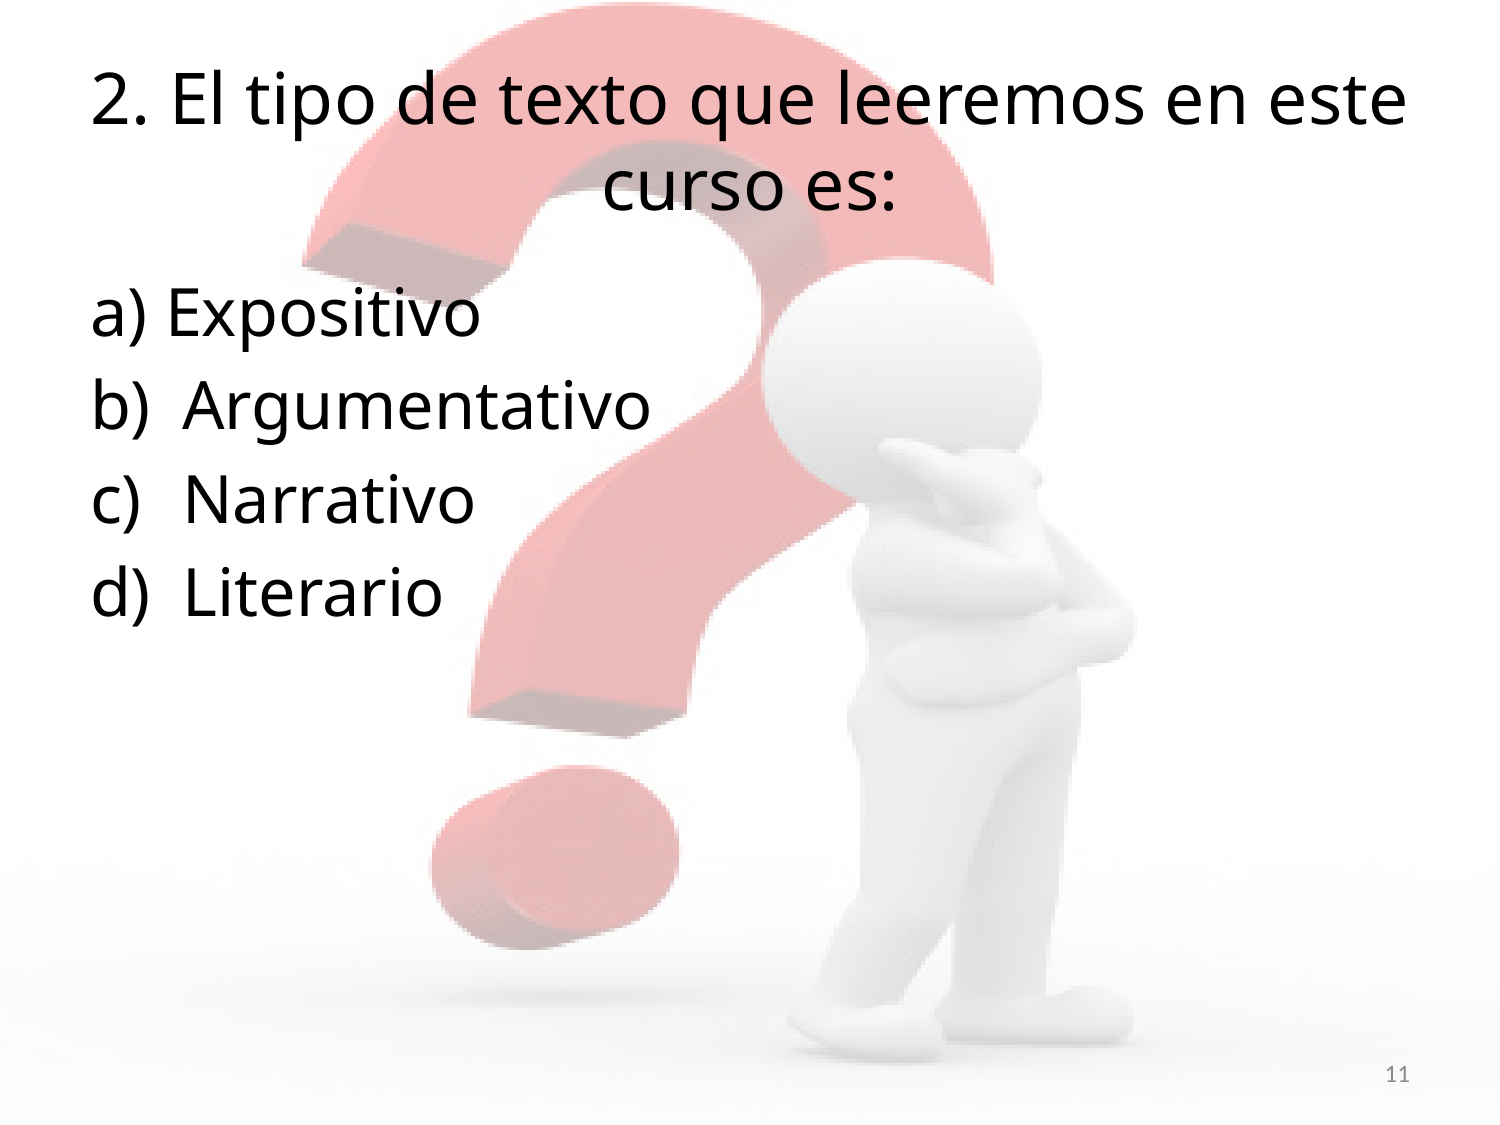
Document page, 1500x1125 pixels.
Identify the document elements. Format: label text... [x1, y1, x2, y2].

title 2. El tipo de texto que leeremos en este curso es: [75, 45, 1425, 233]
slide_number 11 [1074, 1042, 1425, 1103]
list Expositivo Argumentativo Narrativo Literario [75, 262, 1425, 1005]
